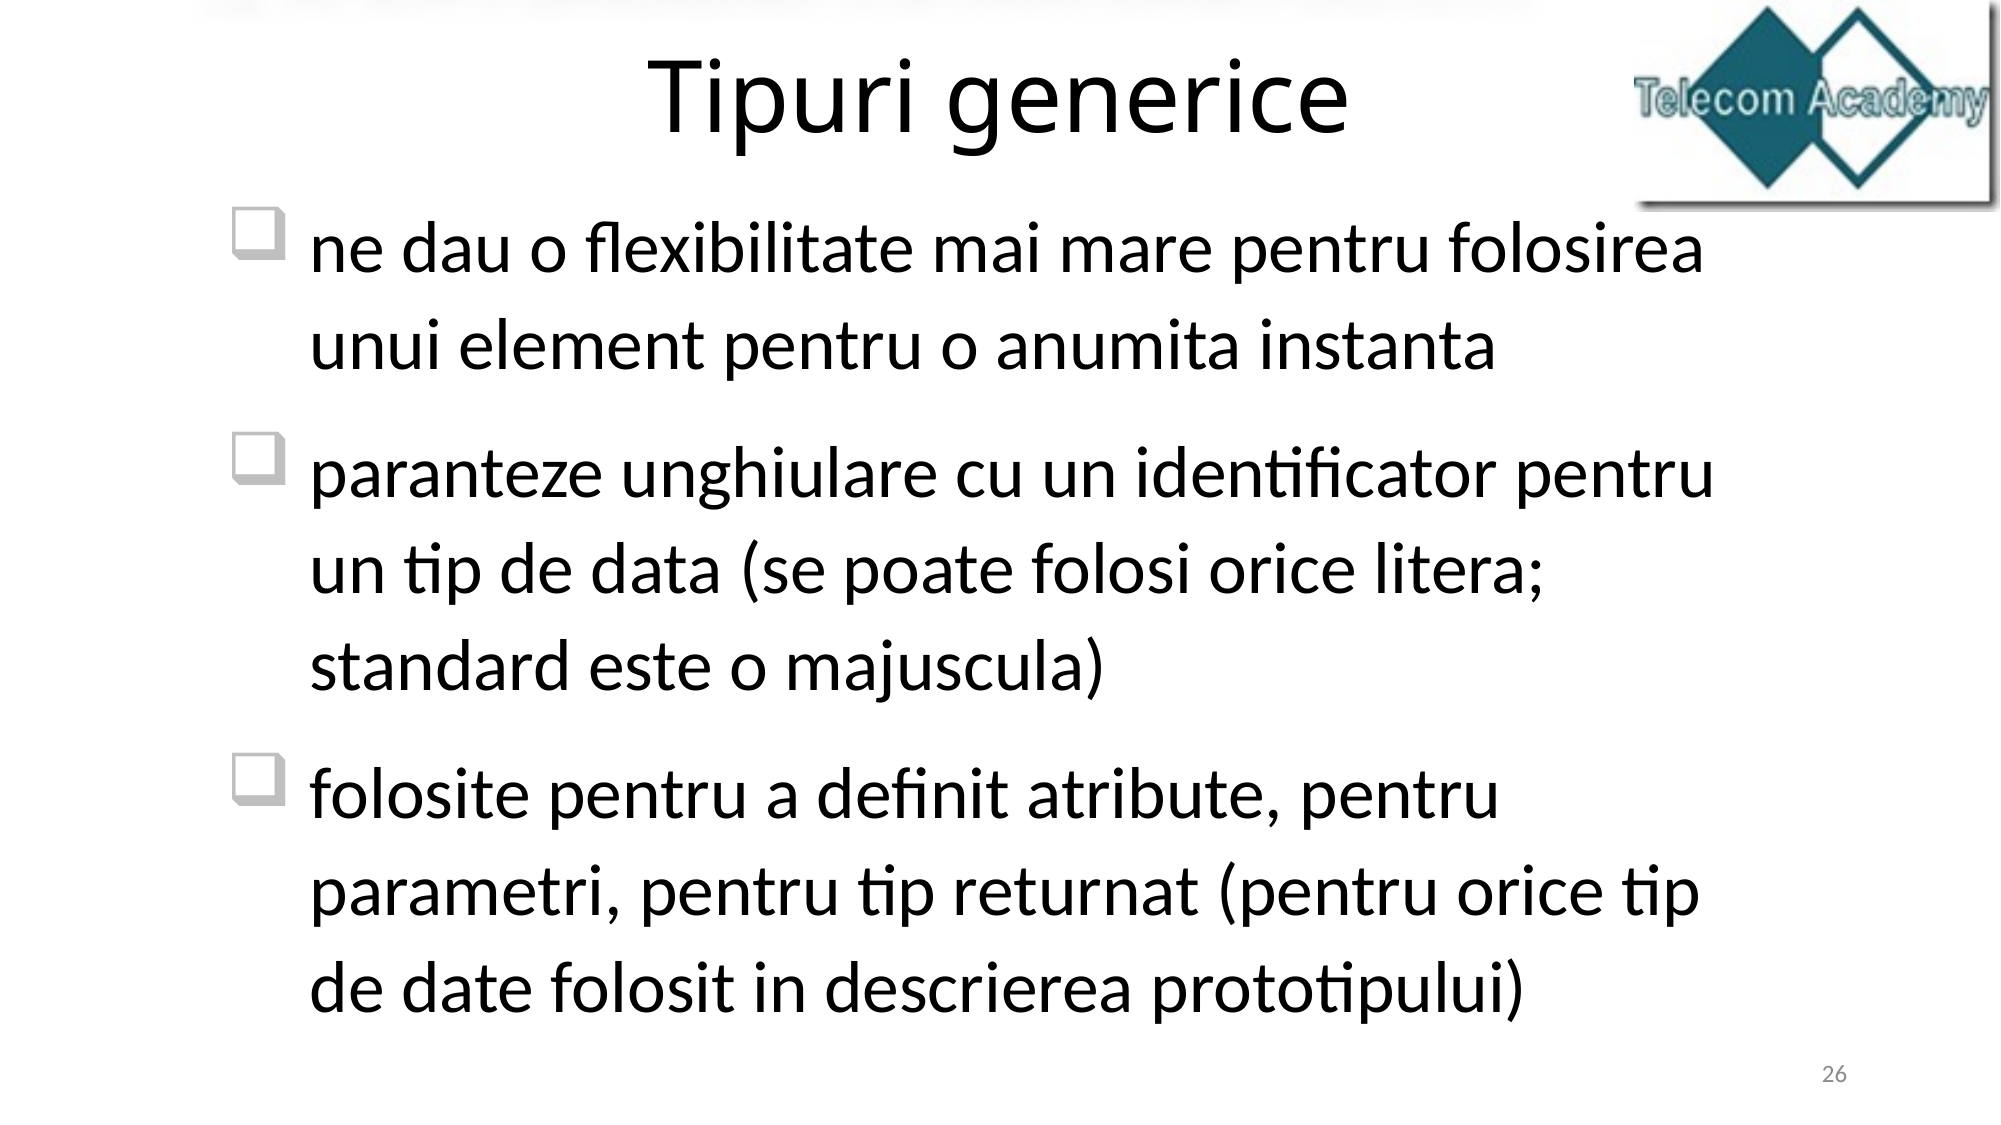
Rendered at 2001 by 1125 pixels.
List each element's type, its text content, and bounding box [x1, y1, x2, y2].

slide_number 26 [1412, 1042, 1863, 1103]
list ne dau o flexibilitate mai mare pentru folosirea unui element pentru o anumita instanta paranteze unghiulare cu un identificator pentru un tip de data (se poate folosi orice litera; standard este o majuscula) folosite pentru a definit atribute, pentru parametri, pentru tip returnat (pentru orice tip de date folosit in descrierea prototipului) [211, 182, 1789, 1038]
picture [1634, 0, 2000, 212]
title Tipuri generice [324, 31, 1634, 169]
